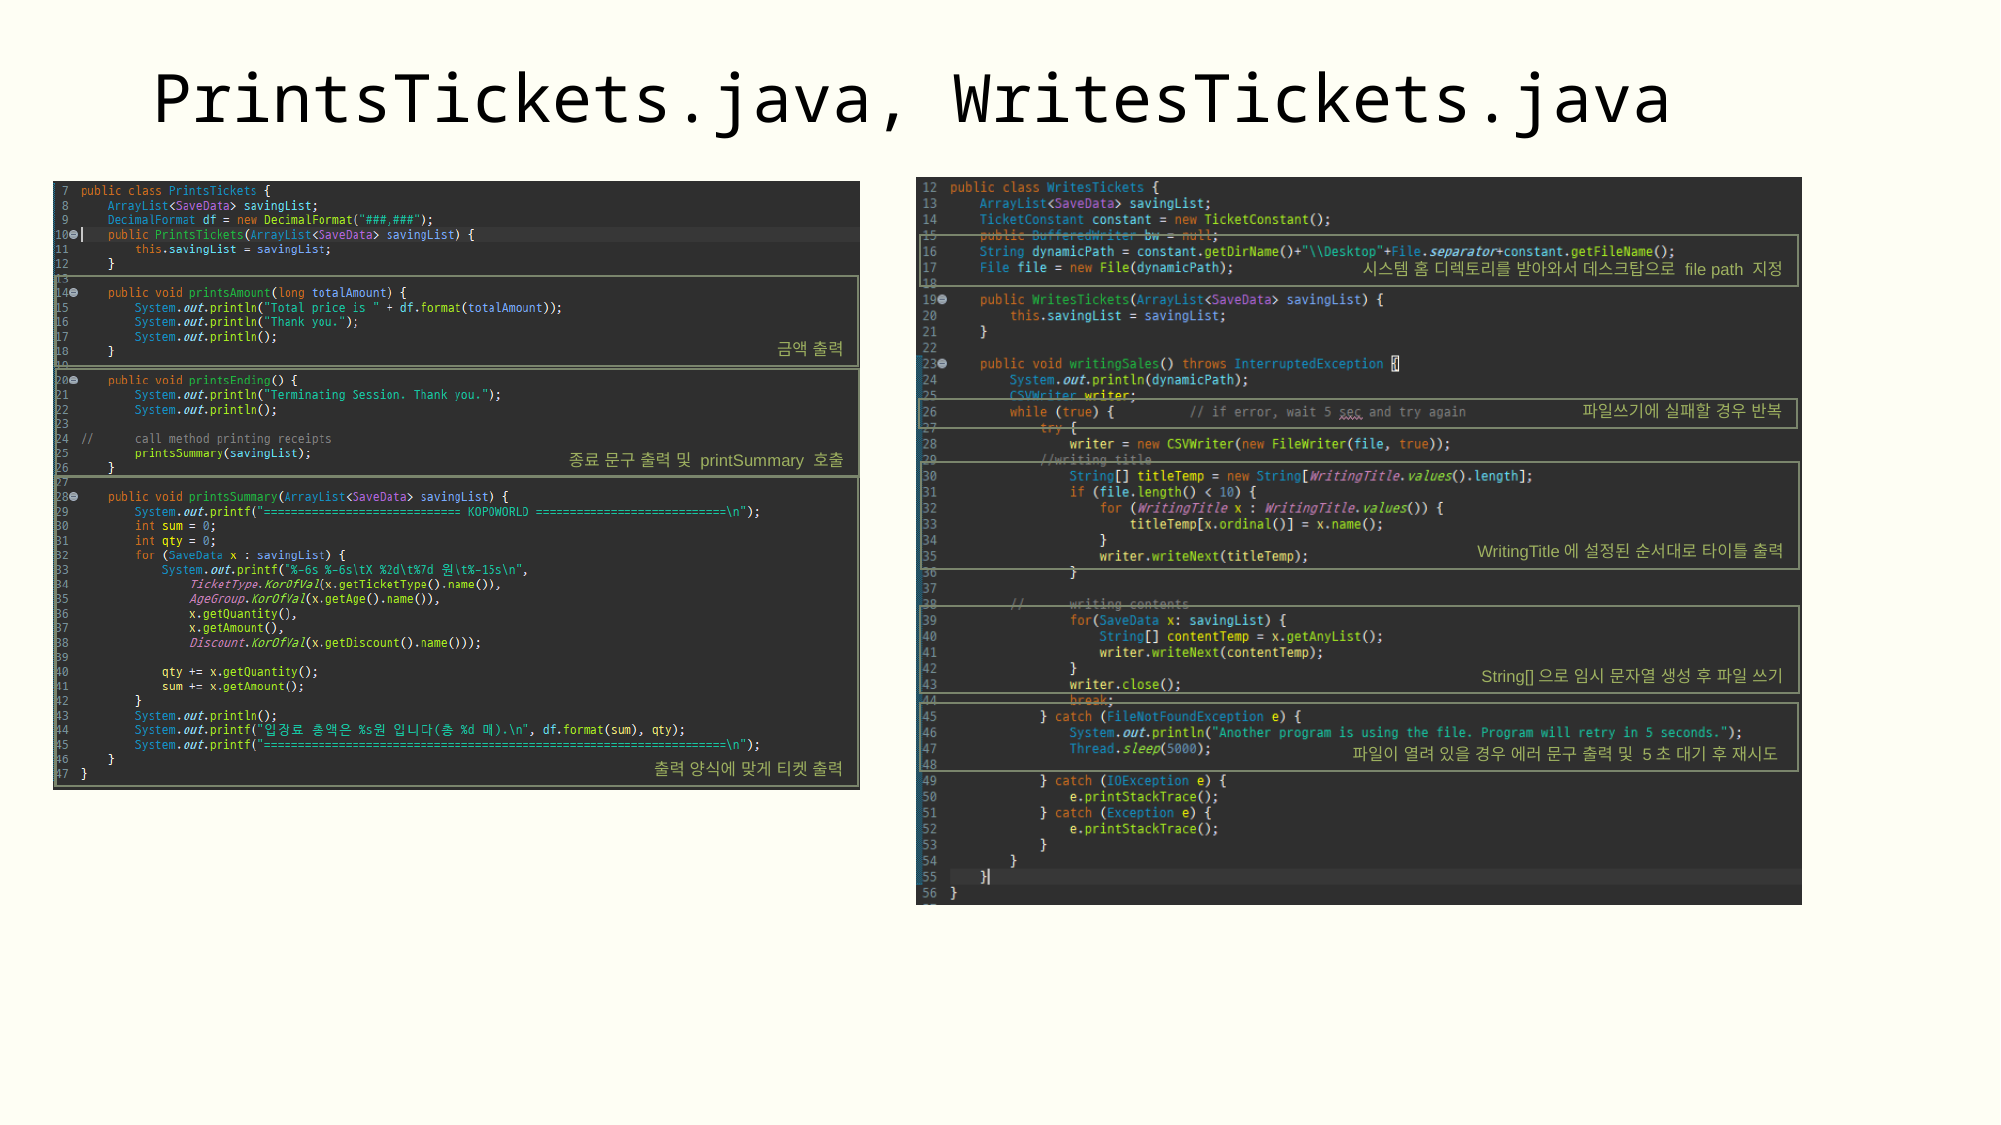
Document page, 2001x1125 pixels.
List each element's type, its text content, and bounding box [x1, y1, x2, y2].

picture [916, 177, 1802, 905]
title PrintsTickets.java, WritesTickets.java [137, 50, 1863, 152]
picture [53, 181, 860, 790]
